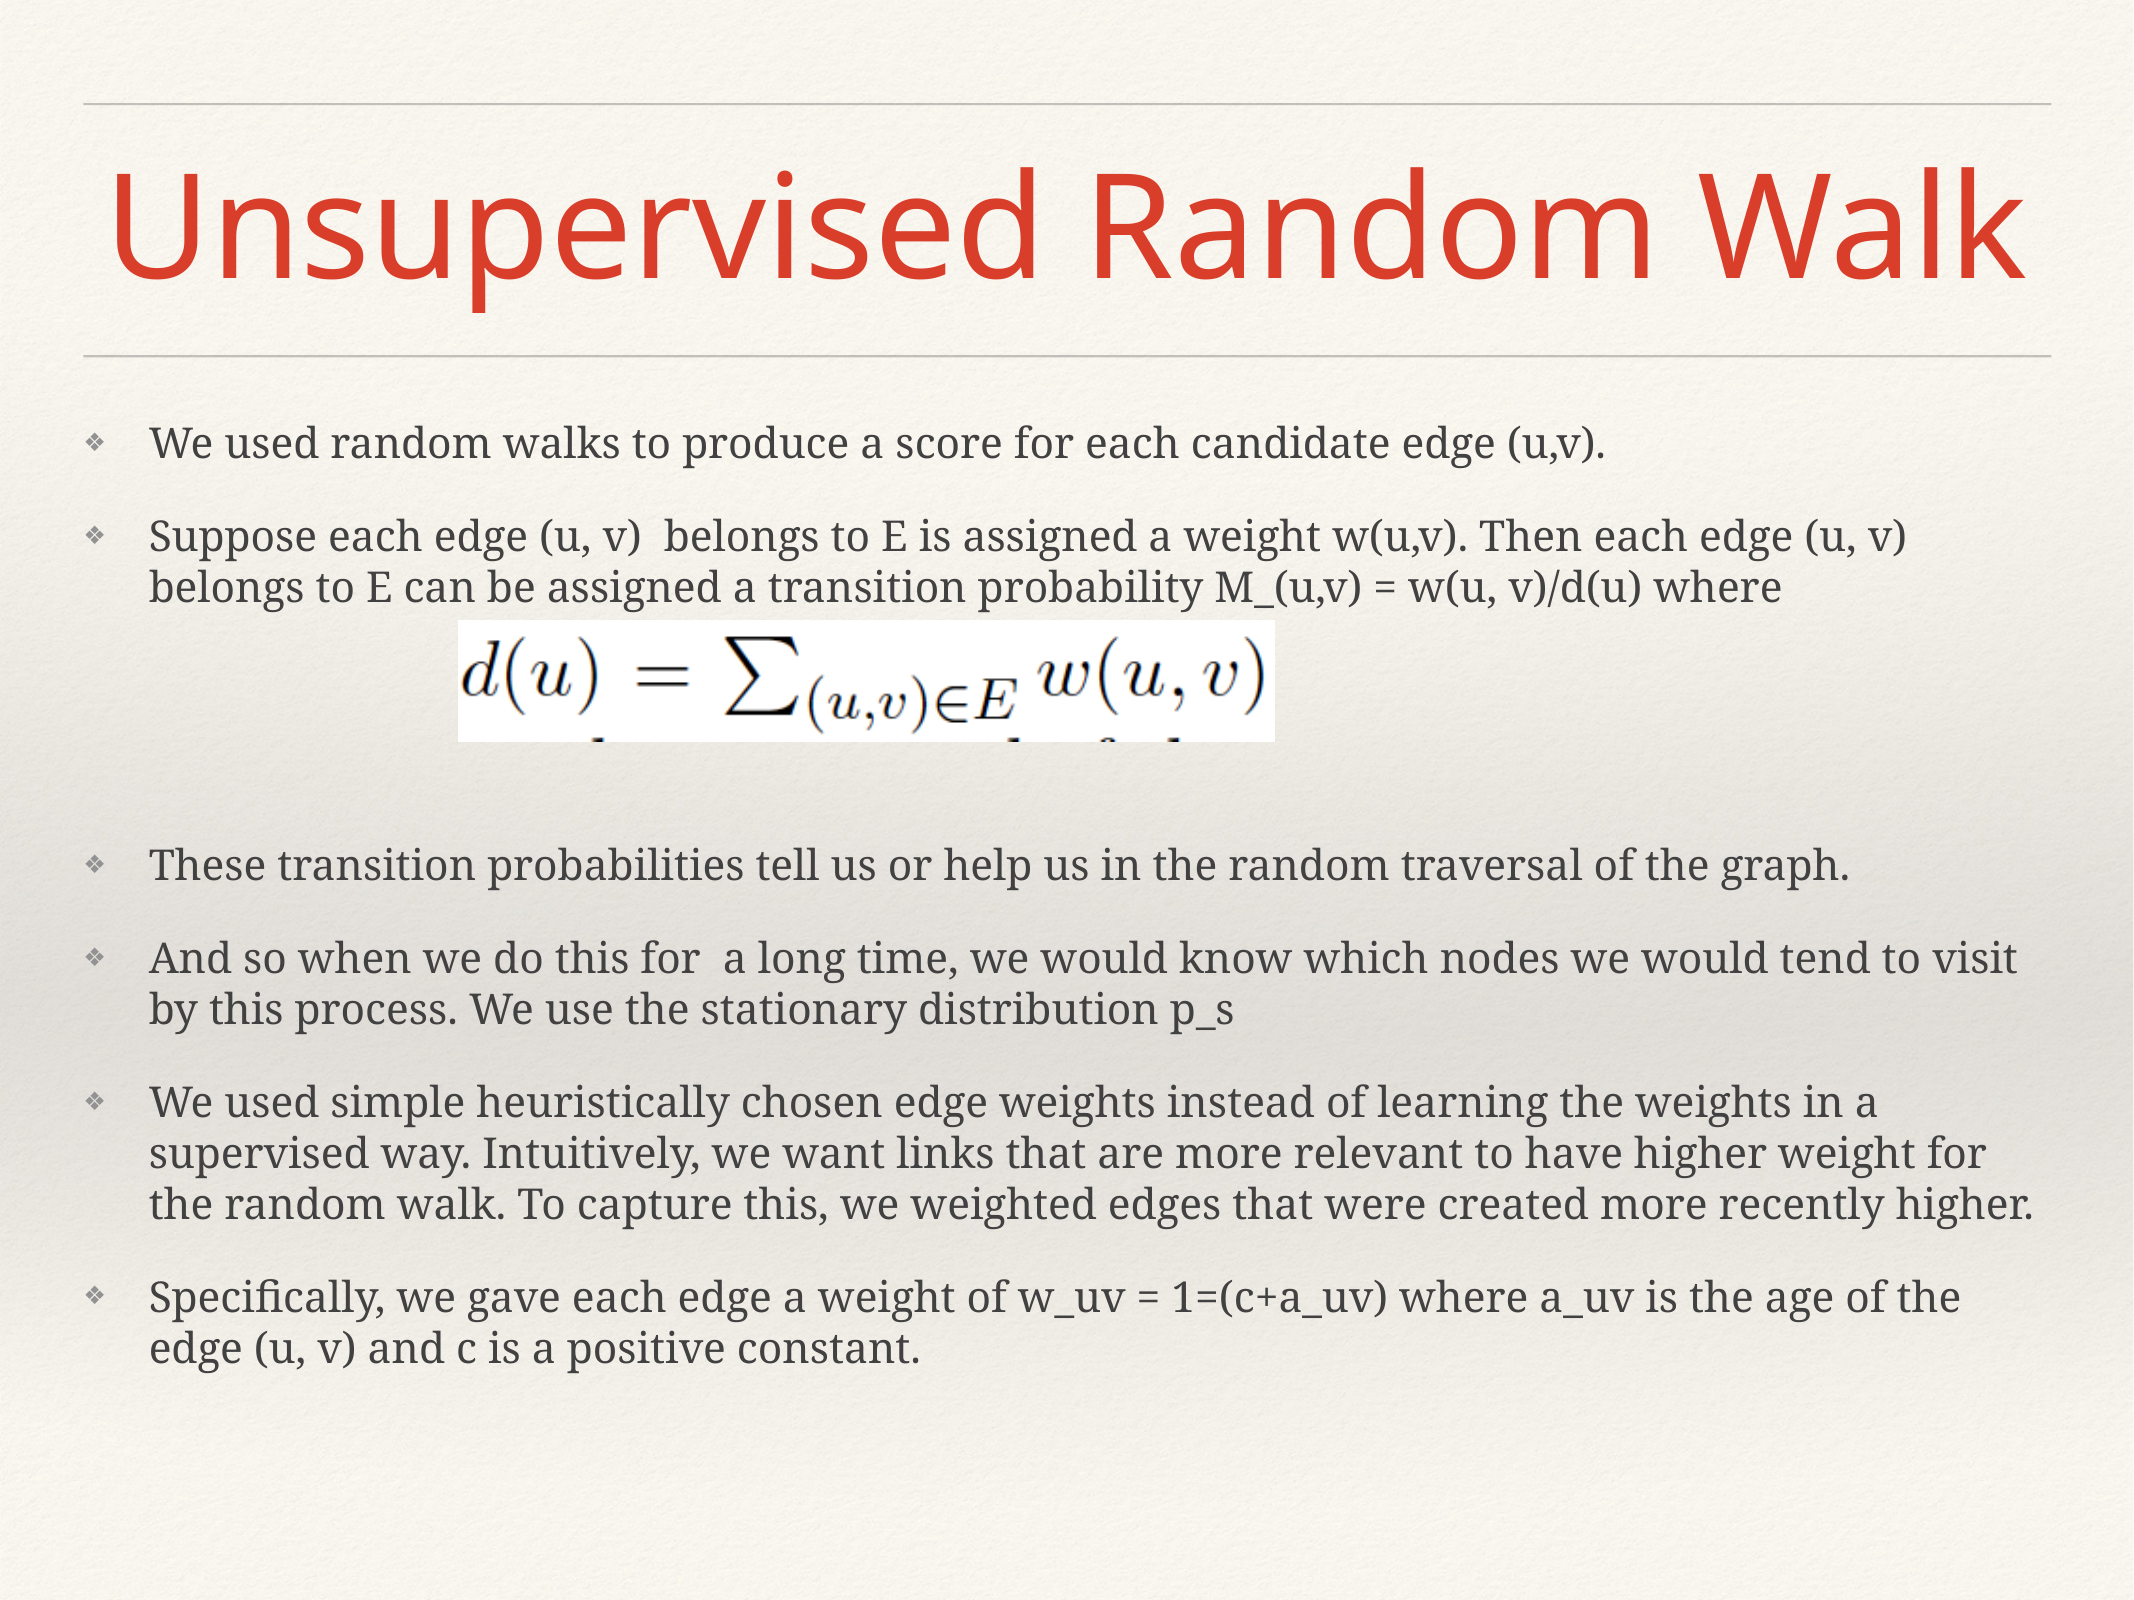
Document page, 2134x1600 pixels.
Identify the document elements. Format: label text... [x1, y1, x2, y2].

list We used random walks to produce a score for each candidate edge (u,v). Suppose each edge (u, v) belongs to E is assigned a weight w(u,v). Then each edge (u, v) belongs to E can be assigned a transition probability M_(u,v) = w(u, v)/d(u) where These transition probabilities tell us or help us in the random traversal of the graph. And so when we do this for a long time, we would know which nodes we would tend to visit by this process. We use the stationary distribution p_s We used simple heuristically chosen edge weights instead of learning the weights in a supervised way. Intuitively, we want links that are more relevant to have higher weight for the random walk. To capture this, we weighted edges that were created more recently higher. Specifically, we gave each edge a weight of w_uv = 1=(c+a_uv) where a_uv is the age of the edge (u, v) and c is a positive constant. [82, 356, 2051, 1432]
picture [0, 0, 2134, 1600]
title Unsupervised Random Walk [82, 130, 2051, 332]
